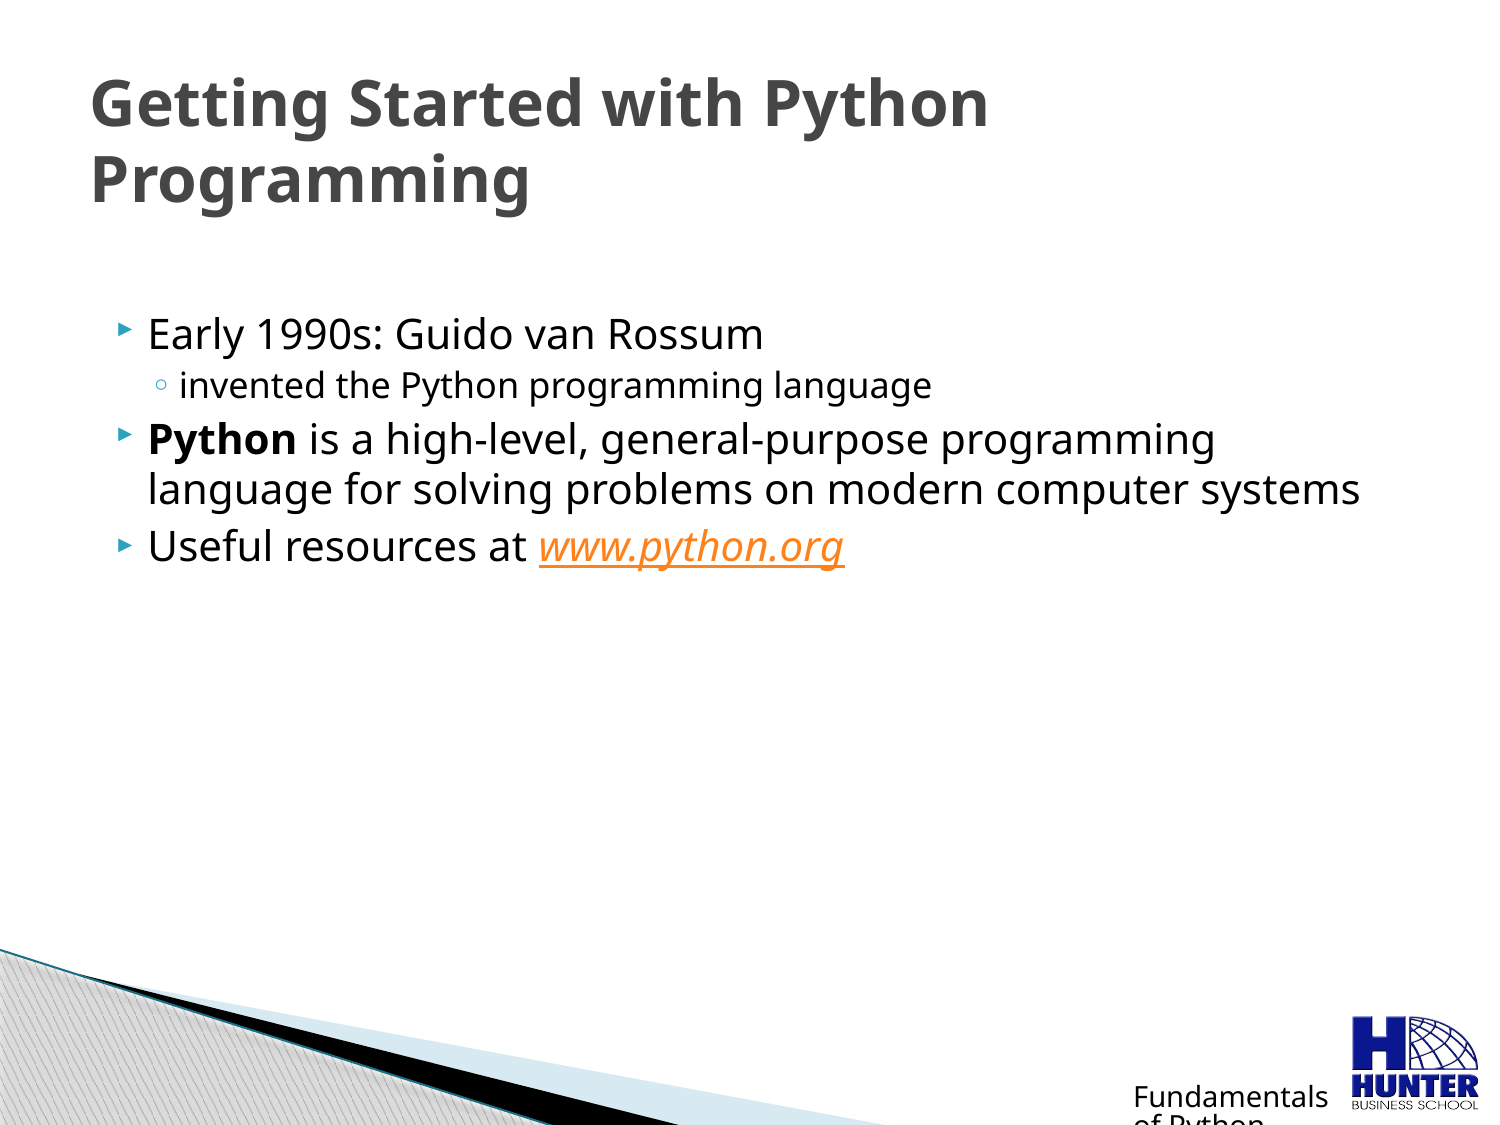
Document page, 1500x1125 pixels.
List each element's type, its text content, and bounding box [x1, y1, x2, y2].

title Getting Started with Python Programming [75, 45, 1425, 233]
footer Fundamentals of Python [1118, 1065, 1352, 1125]
list Early 1990s: Guido van Rossum invented the Python programming language Python is a high-level, general-purpose programming language for solving problems on modern computer systems Useful resources at www.python.org [87, 299, 1413, 1025]
picture [1352, 1016, 1479, 1111]
